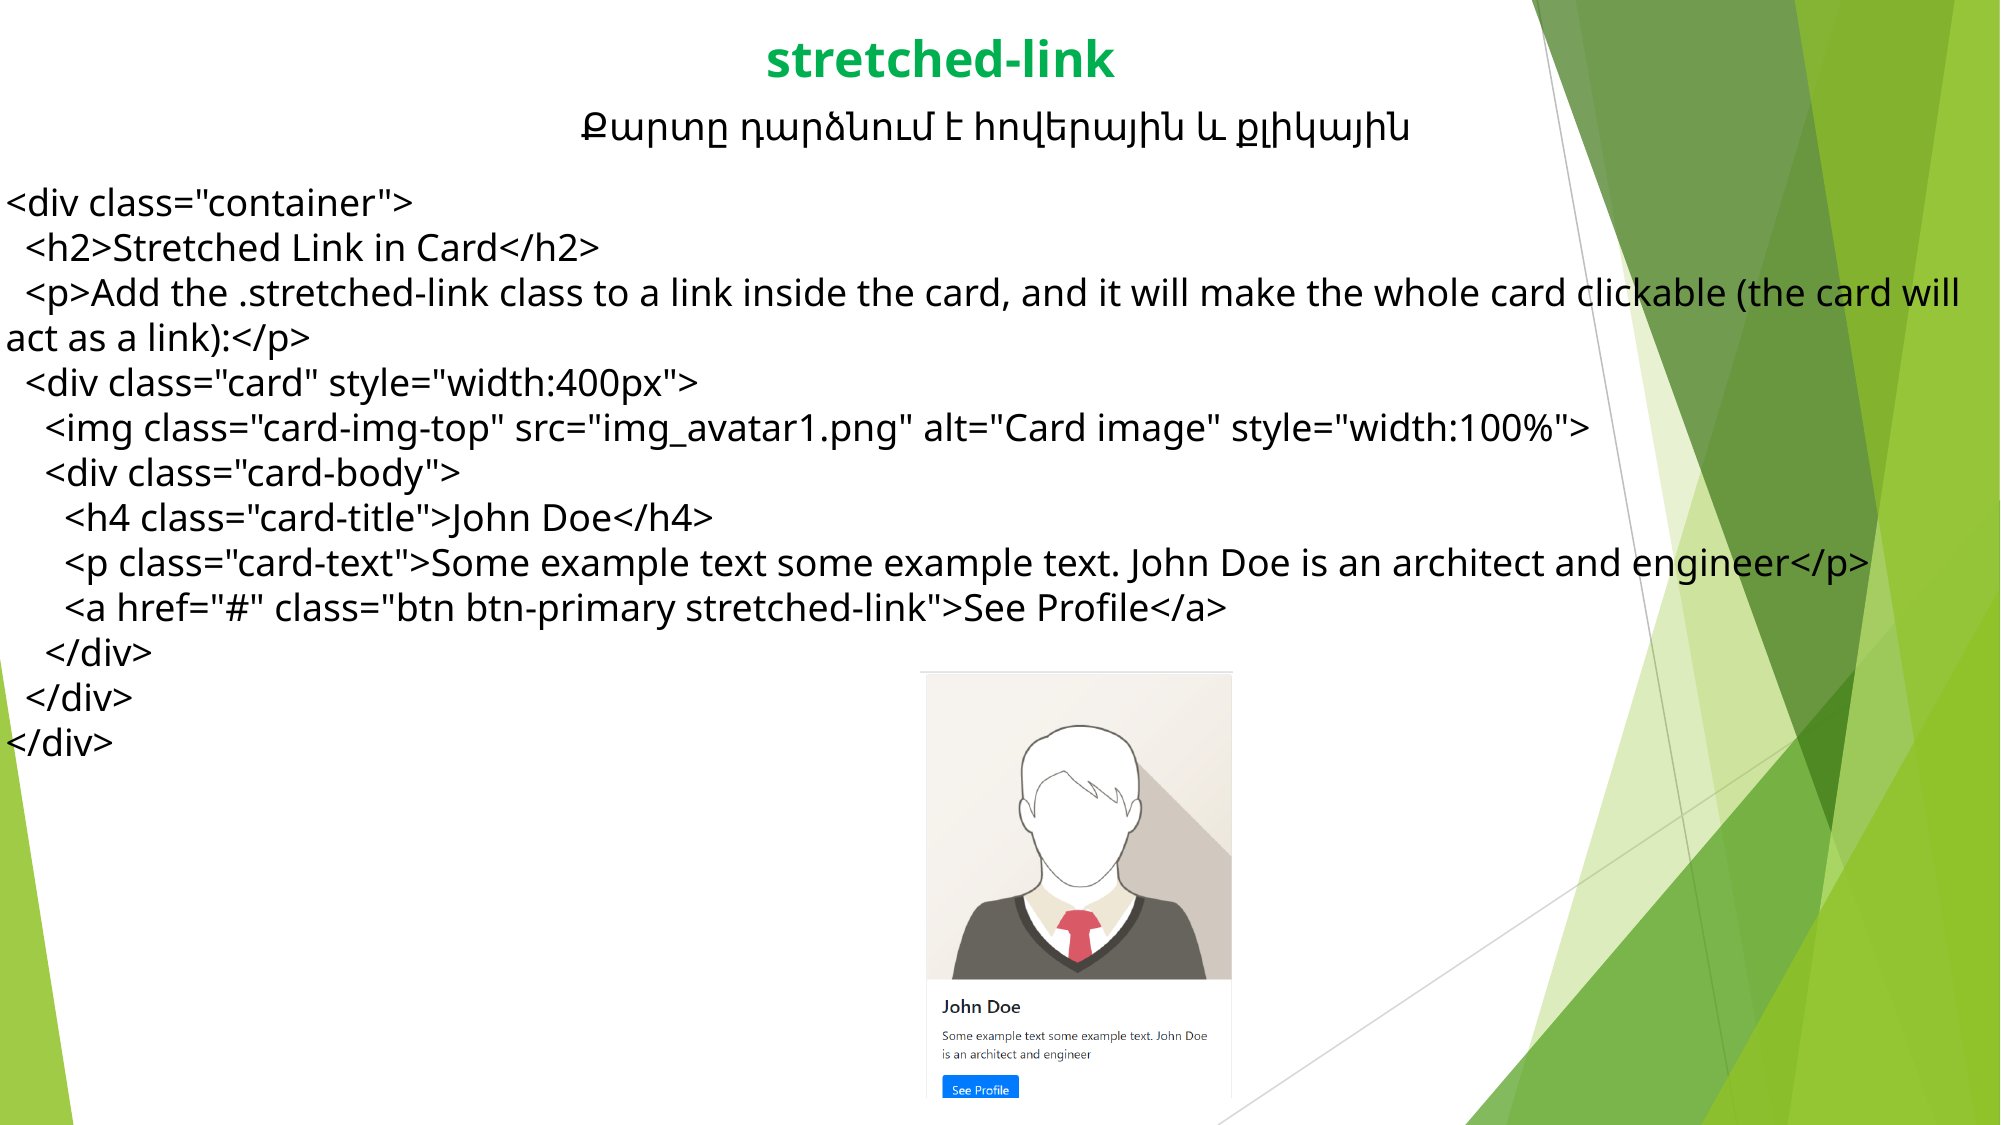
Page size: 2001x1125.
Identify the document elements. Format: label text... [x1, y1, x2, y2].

text_box <div class="container"> <h2>Stretched Link in Card</h2> <p>Add the .stretched-link class to a link inside the card, and it will make the whole card clickable (the card will act as a link):</p> <div class="card" style="width:400px"> <img class="card-img-top" src="img_avatar1.png" alt="Card image" style="width:100%"> <div class="card-body"> <h4 class="card-title">John Doe</h4> <p class="card-text">Some example text some example text. John Doe is an architect and engineer</p> <a href="#" class="btn btn-primary stretched-link">See Profile</a> </div> </div> </div> [0, 171, 1991, 772]
picture [919, 670, 1233, 1098]
text_box stretched-link [751, 20, 1202, 95]
text_box Քարտը դարձնում է հովերային և քլիկային [565, 95, 1790, 156]
